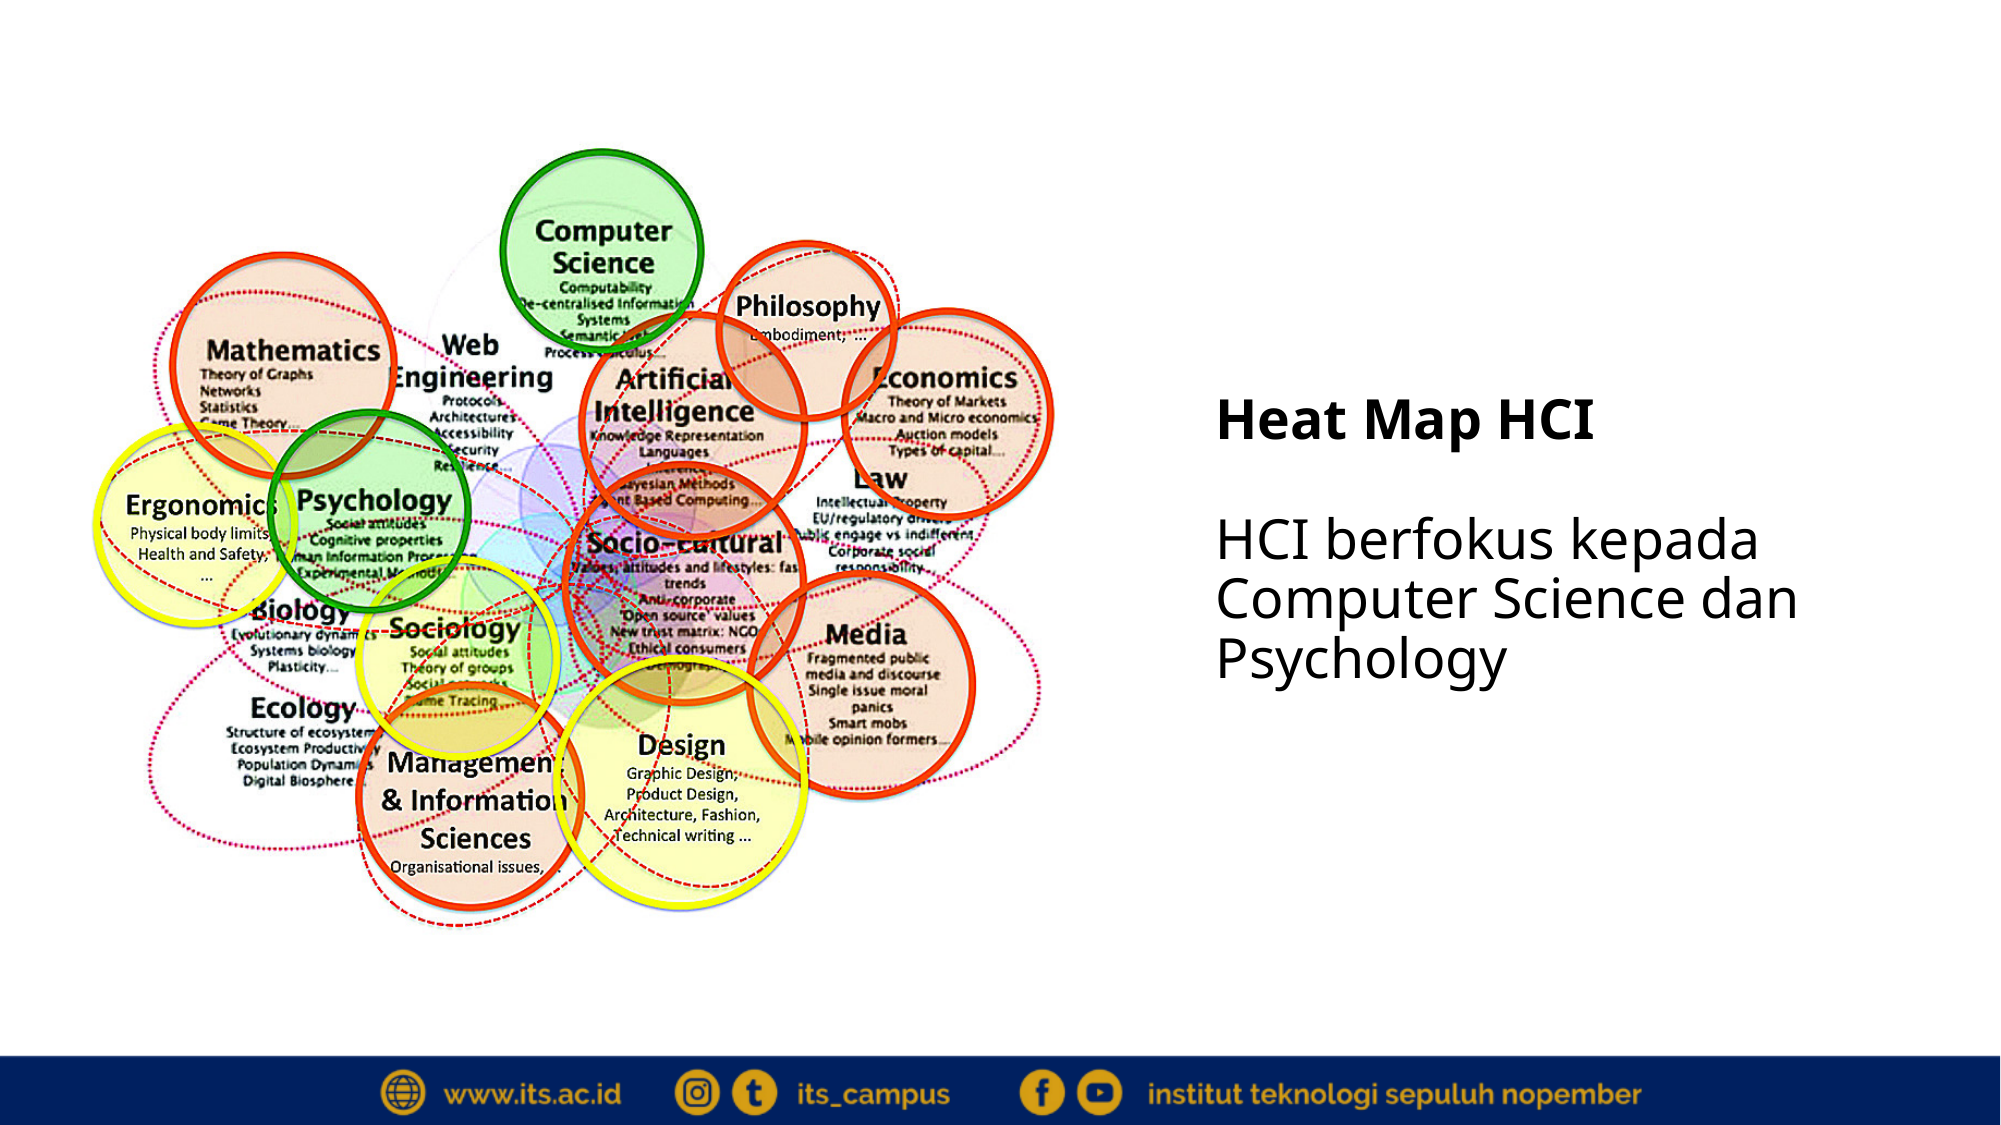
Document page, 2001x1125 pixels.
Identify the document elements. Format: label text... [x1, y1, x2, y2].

title Heat Map HCI HCI berfokus kepada Computer Science dan Psychology [1200, 384, 1828, 698]
picture [0, 0, 2001, 1125]
